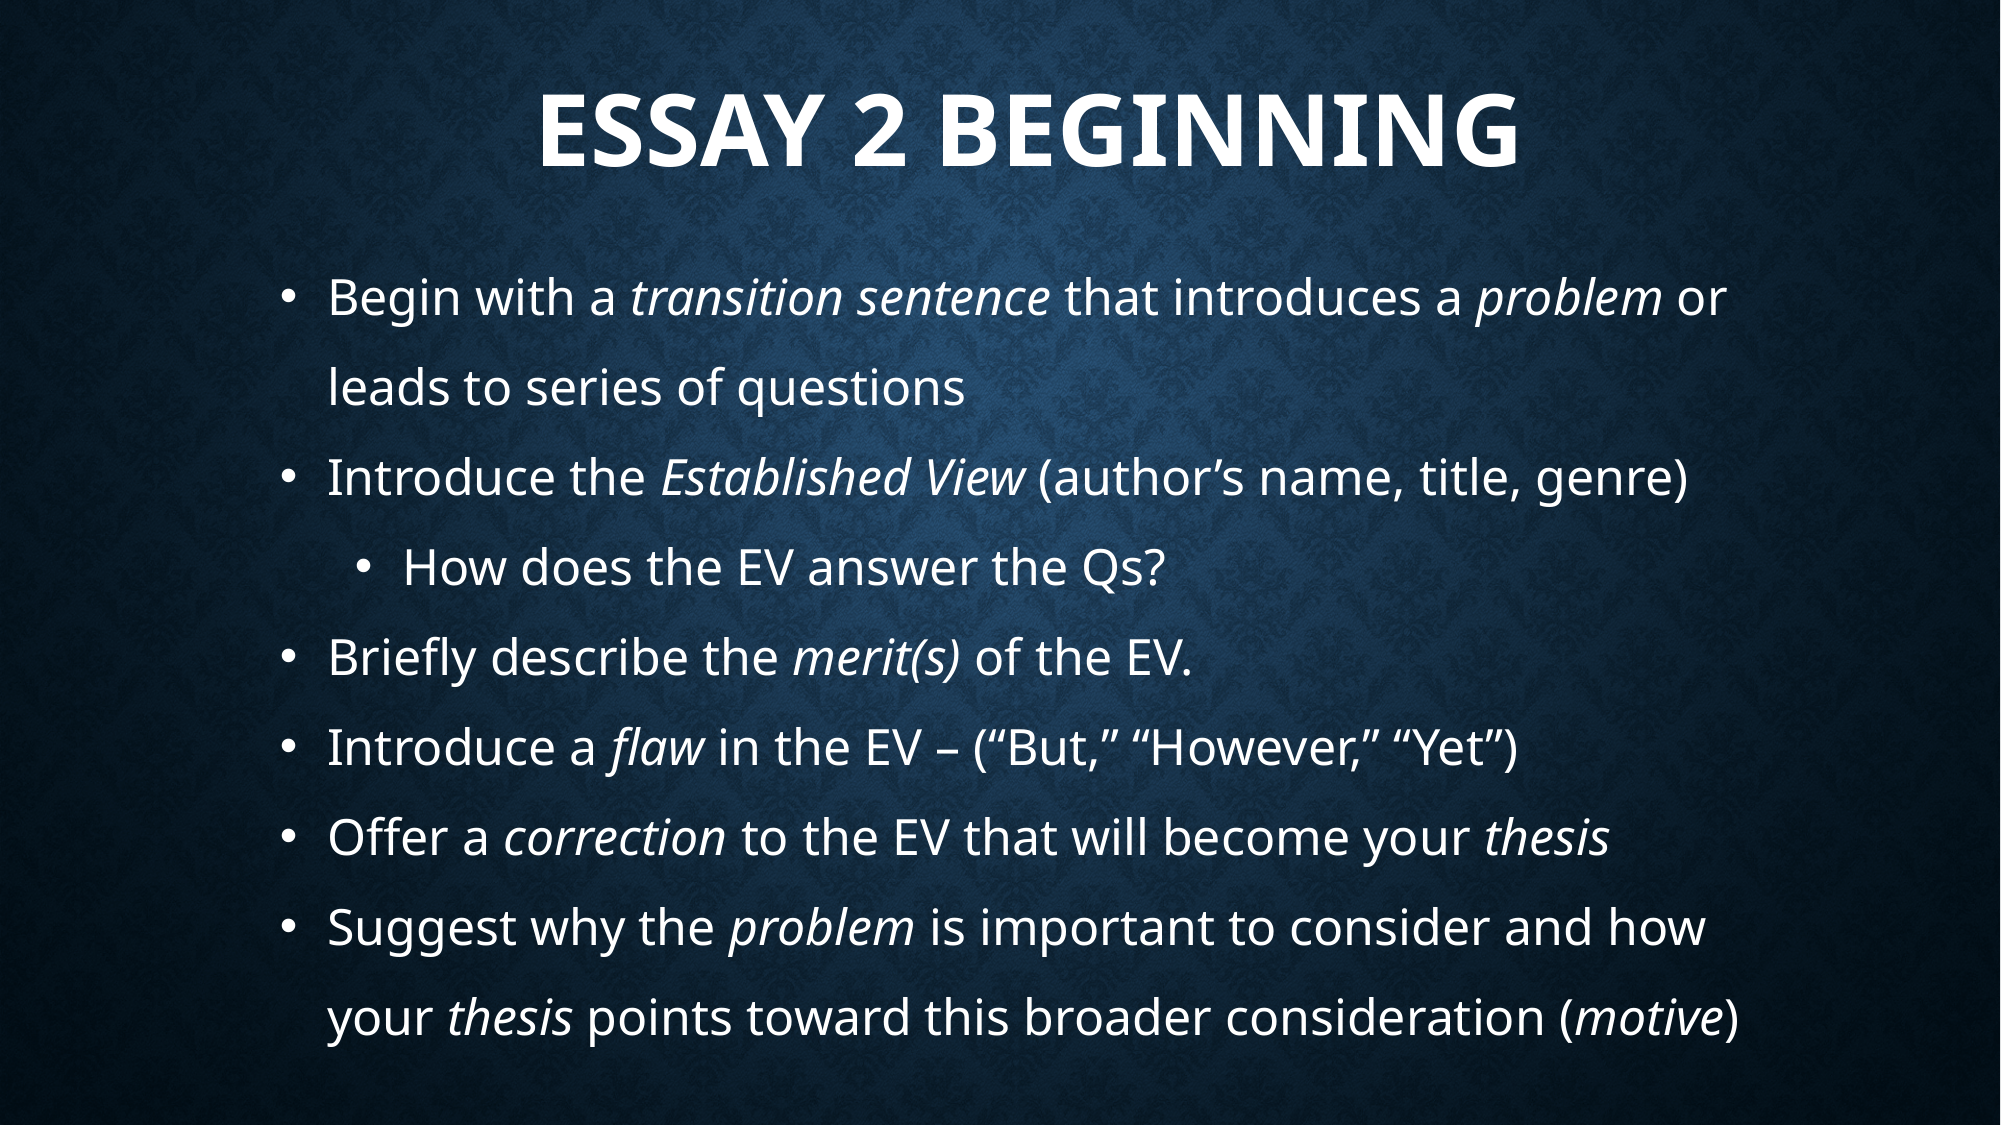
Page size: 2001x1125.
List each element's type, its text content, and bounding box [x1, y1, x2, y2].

text_box Begin with a transition sentence that introduces a problem or leads to series of questions Introduce the Established View (author’s name, title, genre) How does the EV answer the Qs? Briefly describe the merit(s) of the EV. Introduce a flaw in the EV – (“But,” “However,” “Yet”) Offer a correction to the EV that will become your thesis Suggest why the problem is important to consider and how your thesis points toward this broader consideration (motive) [265, 228, 1795, 1125]
title Essay 2 Beginning [173, 0, 1887, 316]
